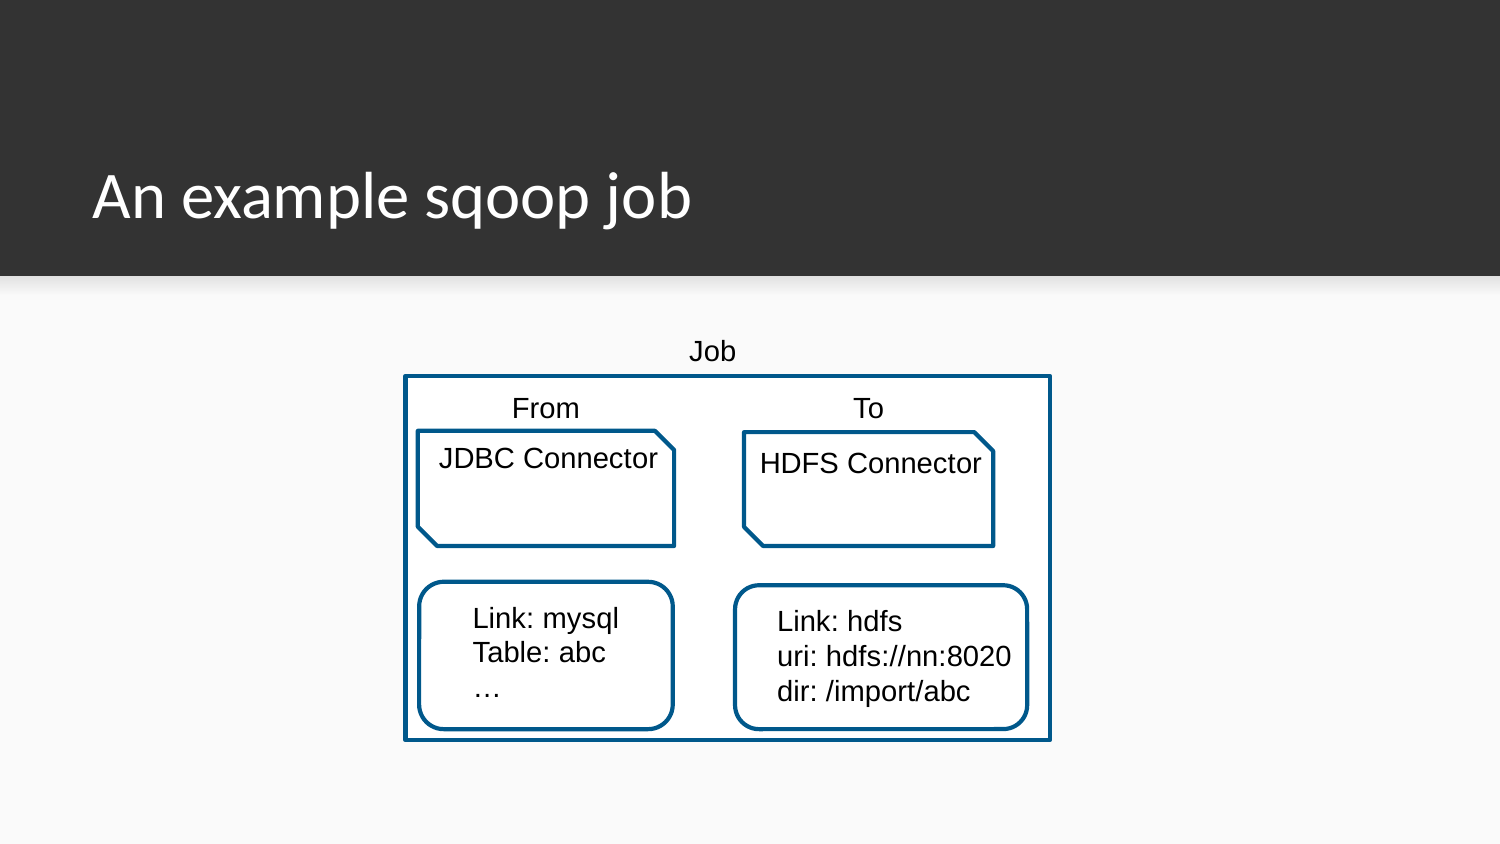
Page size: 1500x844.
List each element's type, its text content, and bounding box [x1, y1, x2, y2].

text_box From [497, 381, 595, 432]
text_box Job [674, 325, 752, 376]
text_box JDBC Connector [424, 432, 674, 482]
text_box Link: mysql Table: abc … [457, 591, 635, 712]
title An example sqoop job [77, 121, 1427, 248]
text_box HDFS Connector [744, 436, 998, 487]
text_box [415, 428, 677, 549]
text_box [732, 583, 1030, 732]
text_box Link: hdfs uri: hdfs://nn:8020 dir: /import/abc [762, 594, 1027, 715]
text_box [403, 374, 1052, 742]
text_box [417, 579, 675, 732]
text_box To [838, 381, 899, 432]
text_box [741, 430, 996, 549]
